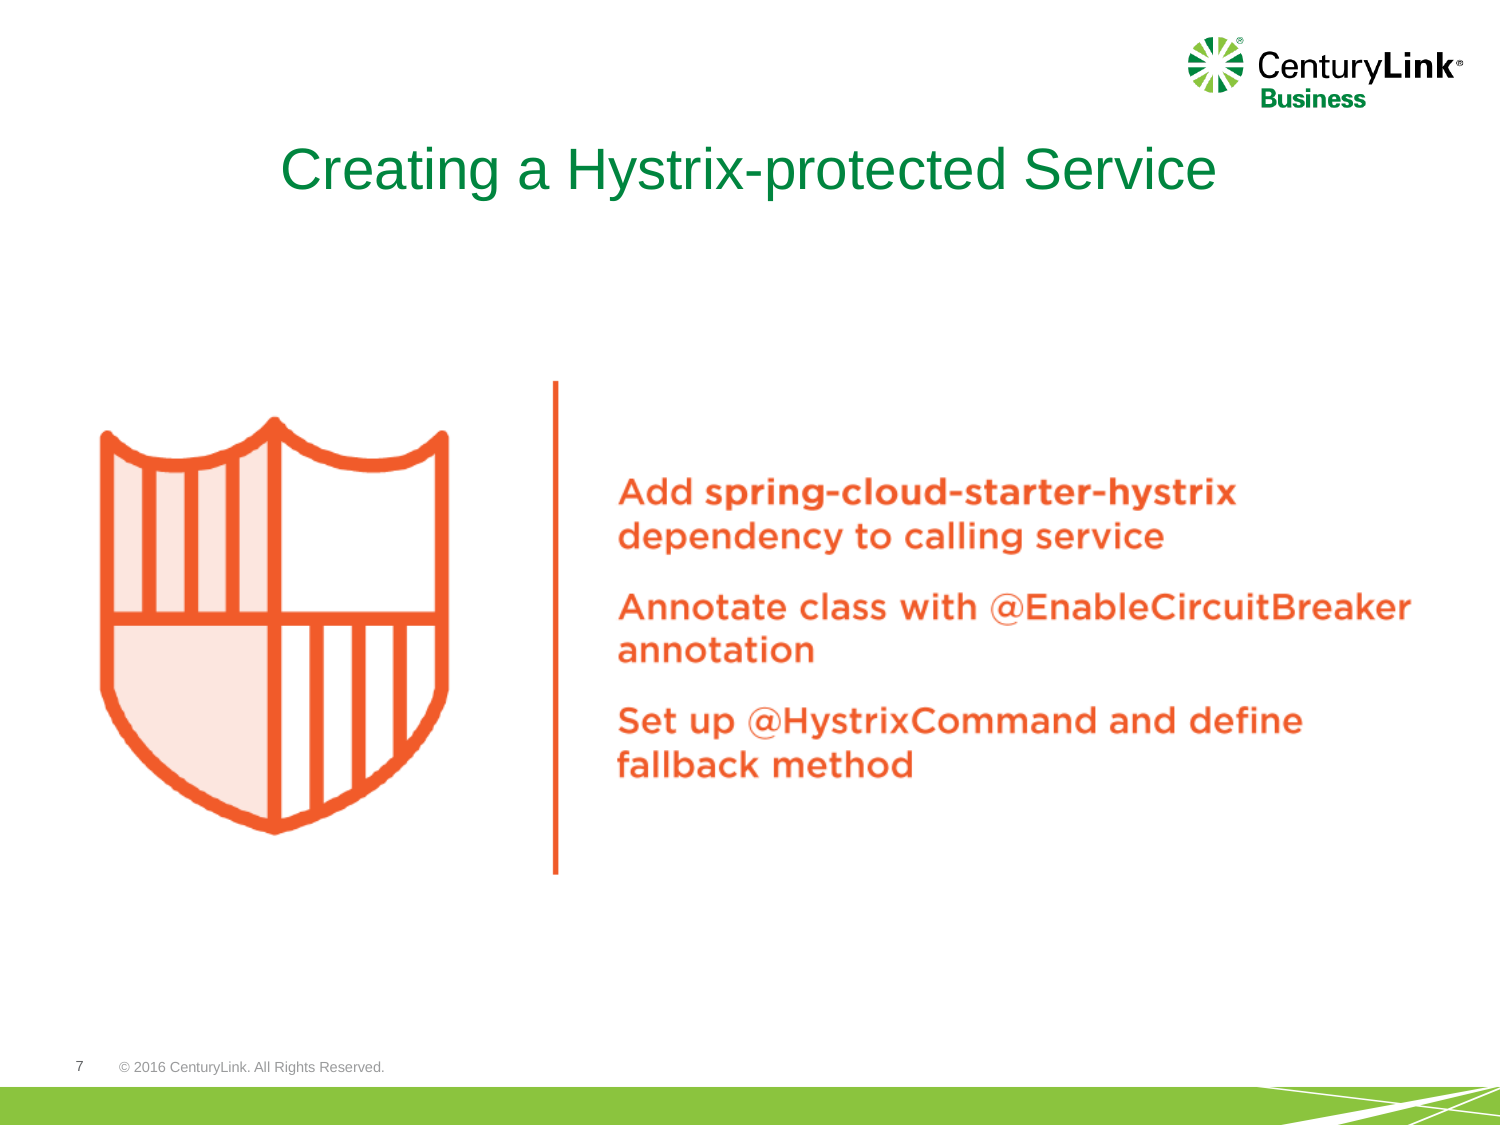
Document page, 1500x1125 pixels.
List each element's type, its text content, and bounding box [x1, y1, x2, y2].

title Creating a Hystrix-protected Service [60, 131, 1440, 211]
slide_number 7 [60, 1049, 120, 1083]
picture [0, 0, 1500, 1125]
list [59, 337, 1441, 924]
